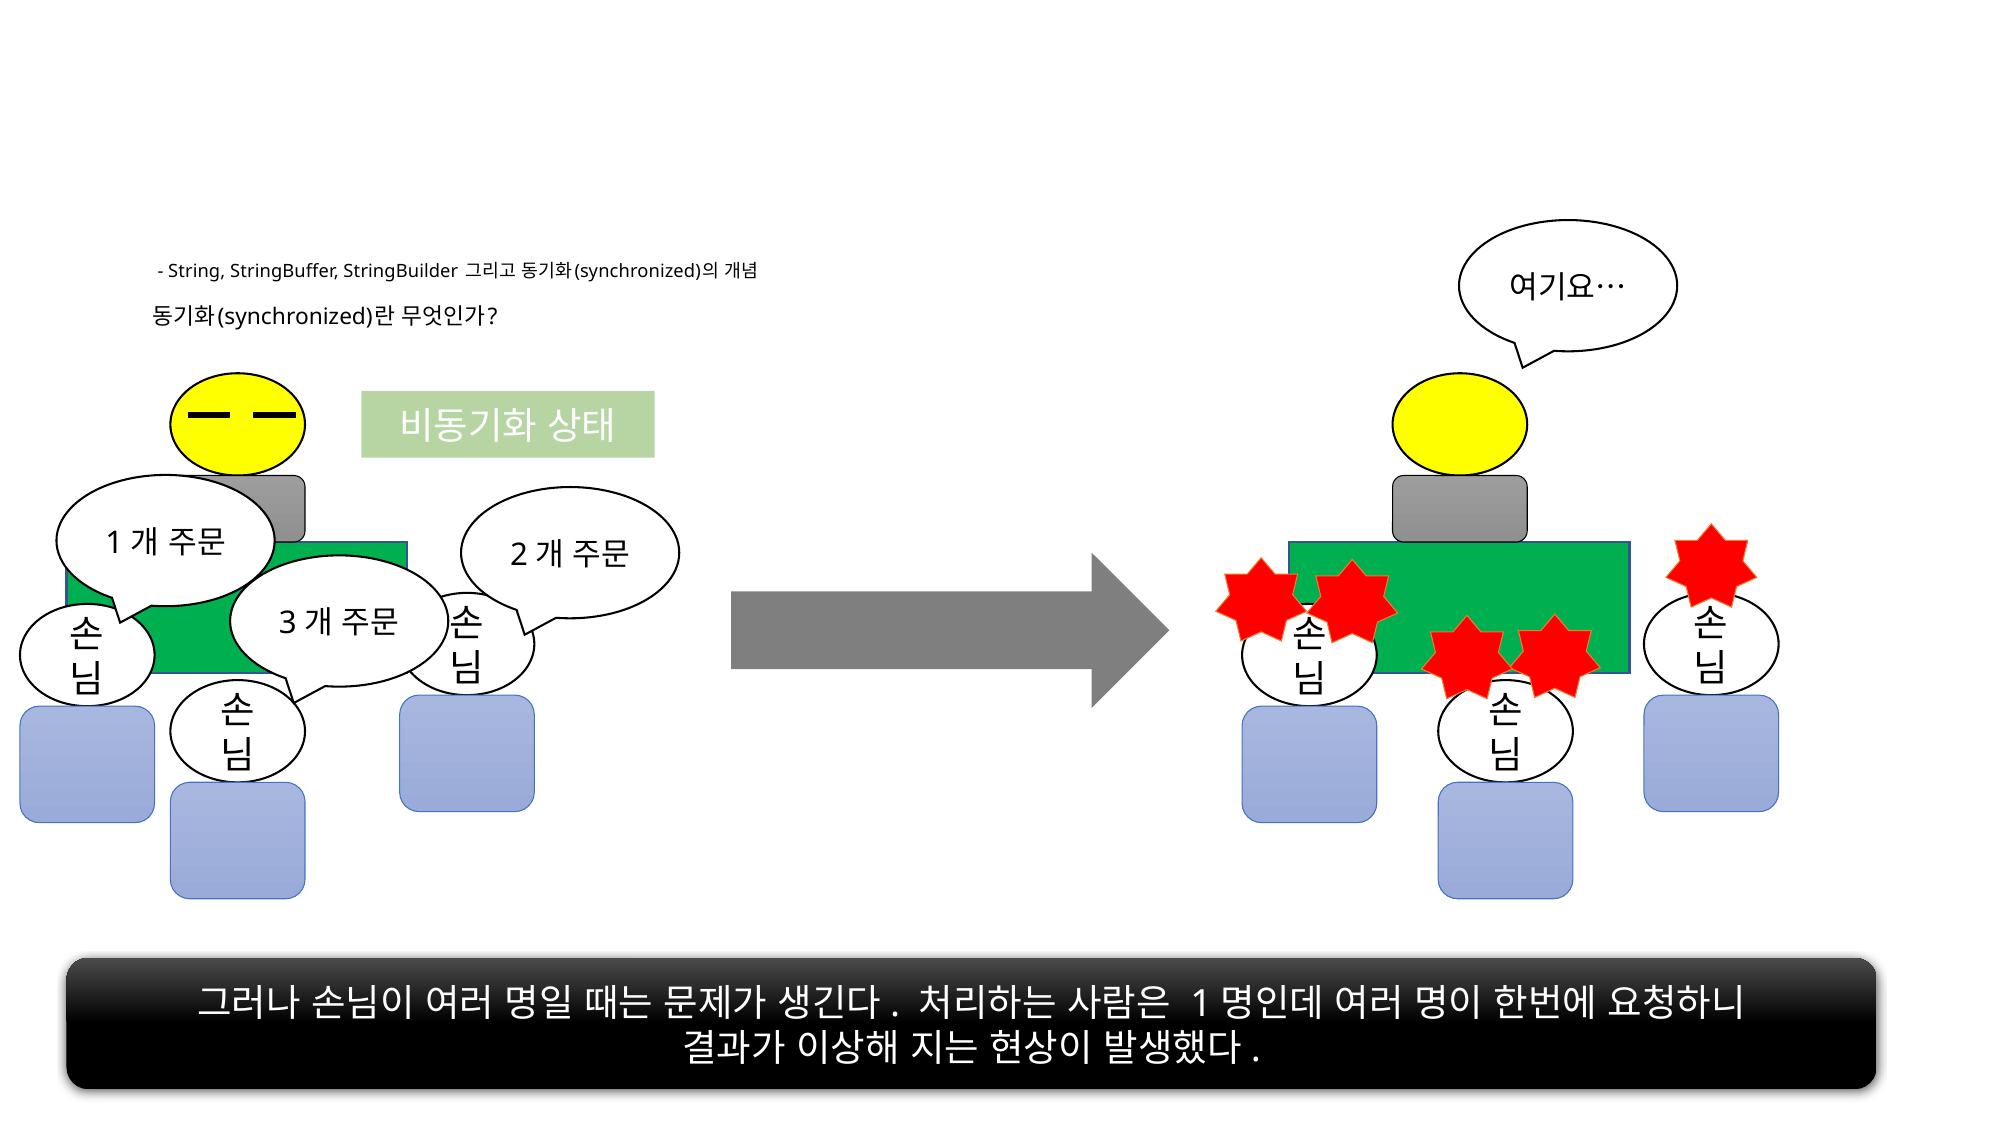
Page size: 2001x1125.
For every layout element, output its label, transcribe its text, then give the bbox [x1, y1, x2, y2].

text_box 손님 [1642, 595, 1780, 694]
text_box [1391, 372, 1529, 474]
text_box [1420, 614, 1514, 700]
text_box [169, 372, 307, 474]
text_box 손님 [169, 679, 307, 781]
text_box [1391, 474, 1528, 543]
text_box 여기요… [1457, 219, 1679, 370]
text_box [1510, 613, 1602, 699]
text_box [1214, 556, 1307, 642]
text_box [135, 591, 270, 674]
text_box [731, 552, 1170, 708]
text_box 손님 [1437, 679, 1574, 781]
text_box 손님 [1241, 614, 1378, 705]
title - String, StringBuffer, StringBuilder 그리고 동기화(synchronized)의 개념 동기화(synchronized)란 무엇인가? [137, 75, 1755, 338]
text_box [186, 474, 306, 543]
text_box 그러나 손님이 여러 명일 때는 문제가 생긴다. 처리하는 사람은 1명인데 여러 명이 한번에 요청하니 결과가 이상해 지는 현상이 발생했다. [66, 957, 1877, 1090]
text_box 손님 [410, 591, 536, 694]
text_box [1437, 781, 1574, 900]
text_box [1665, 522, 1758, 608]
text_box [1288, 541, 1631, 674]
text_box [169, 781, 306, 900]
text_box [265, 541, 408, 571]
text_box 비동기화 상태 [361, 391, 655, 458]
text_box 2개 주문 [460, 485, 681, 637]
text_box 1개 주문 [55, 473, 276, 625]
text_box [65, 570, 113, 606]
text_box 손님 [18, 602, 156, 705]
text_box 3개 주문 [229, 554, 450, 705]
text_box [1305, 558, 1399, 644]
text_box [399, 694, 535, 813]
text_box [1643, 694, 1780, 813]
text_box [1241, 705, 1378, 824]
text_box [19, 705, 156, 824]
text_box 손님 [1302, 602, 1314, 610]
